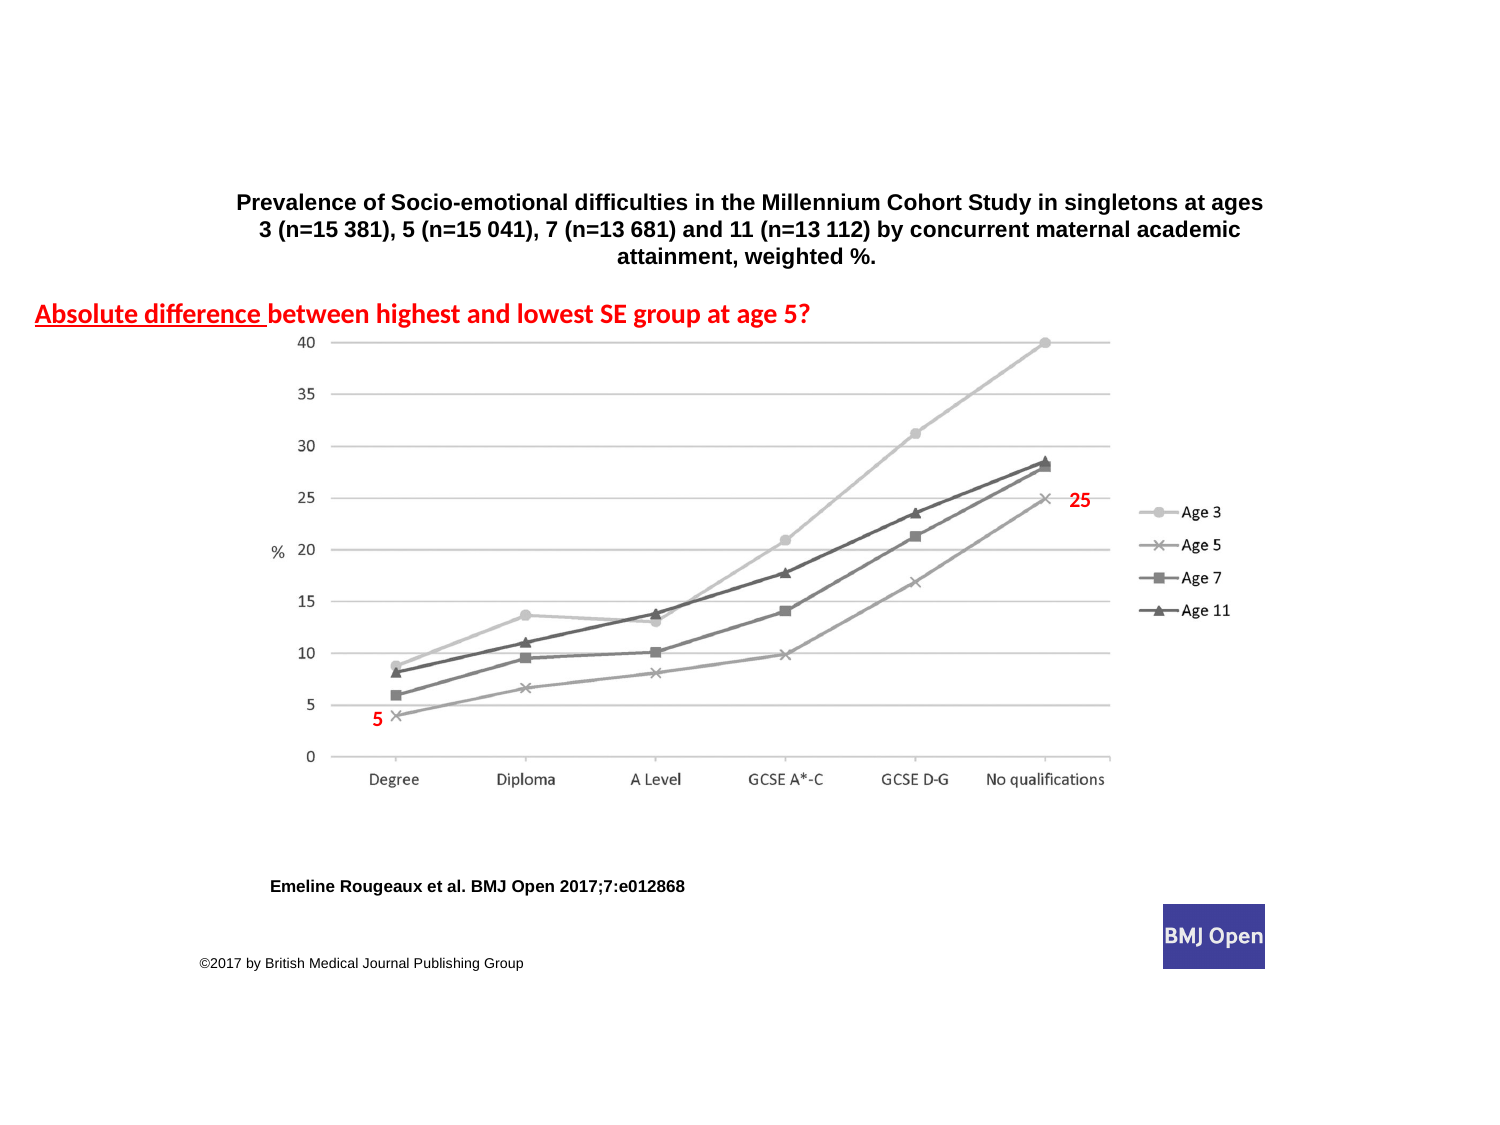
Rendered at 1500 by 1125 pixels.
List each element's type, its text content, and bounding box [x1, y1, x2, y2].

text_box Prevalence of Socio-emotional difficulties in the Millennium Cohort Study in singletons at ages 3 (n=15 381), 5 (n=15 041), 7 (n=13 681) and 11 (n=13 112) by concurrent maternal academic attainment, weighted %. [227, 187, 1273, 239]
text_box Emeline Rougeaux et al. BMJ Open 2017;7:e012868 [269, 875, 753, 904]
picture [1163, 904, 1265, 969]
text_box ©2017 by British Medical Journal Publishing Group [199, 954, 807, 1125]
text_box Absolute difference between highest and lowest SE group at age 5? [19, 287, 1055, 337]
picture [269, 335, 1231, 789]
